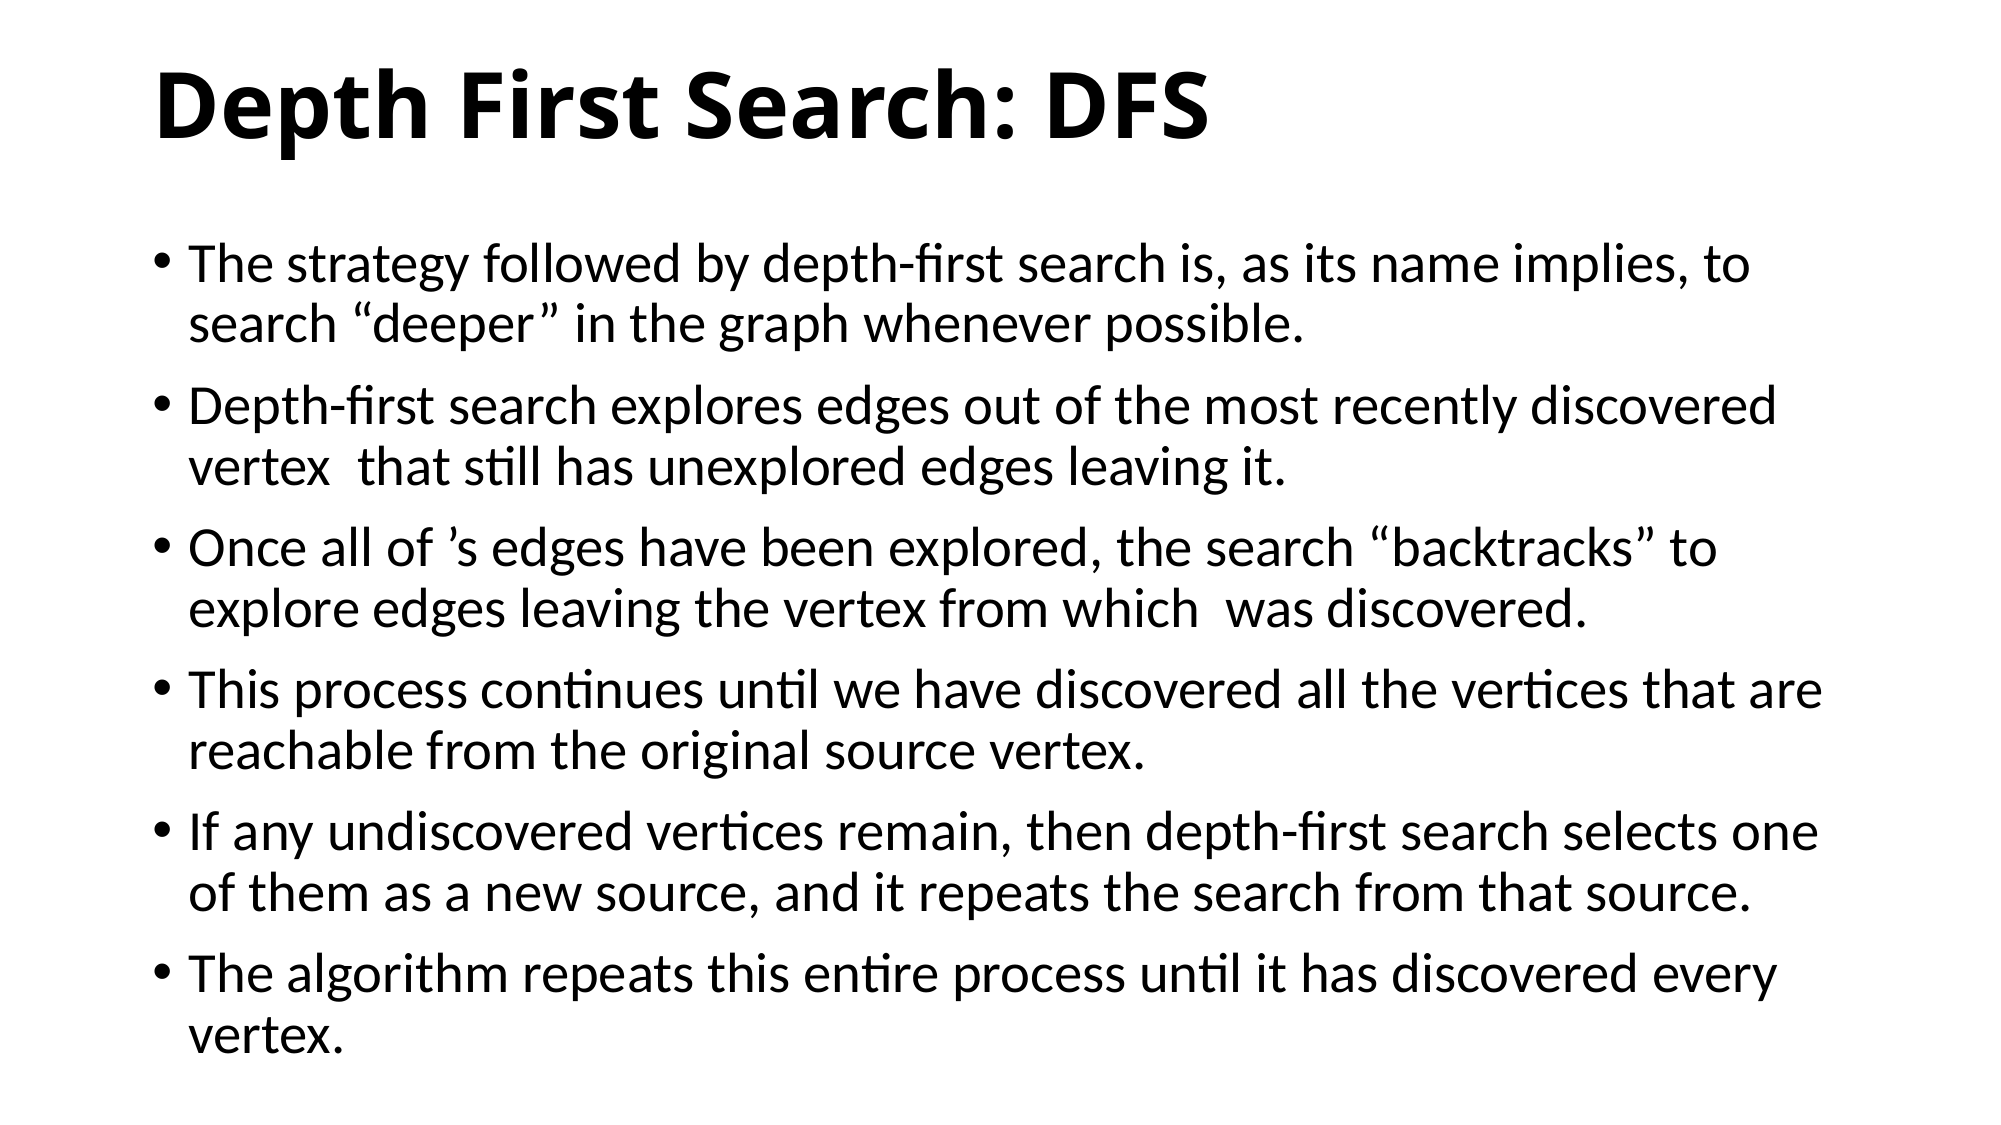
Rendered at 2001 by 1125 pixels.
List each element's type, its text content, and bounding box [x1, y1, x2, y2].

title Depth First Search: DFS [137, 0, 1863, 218]
